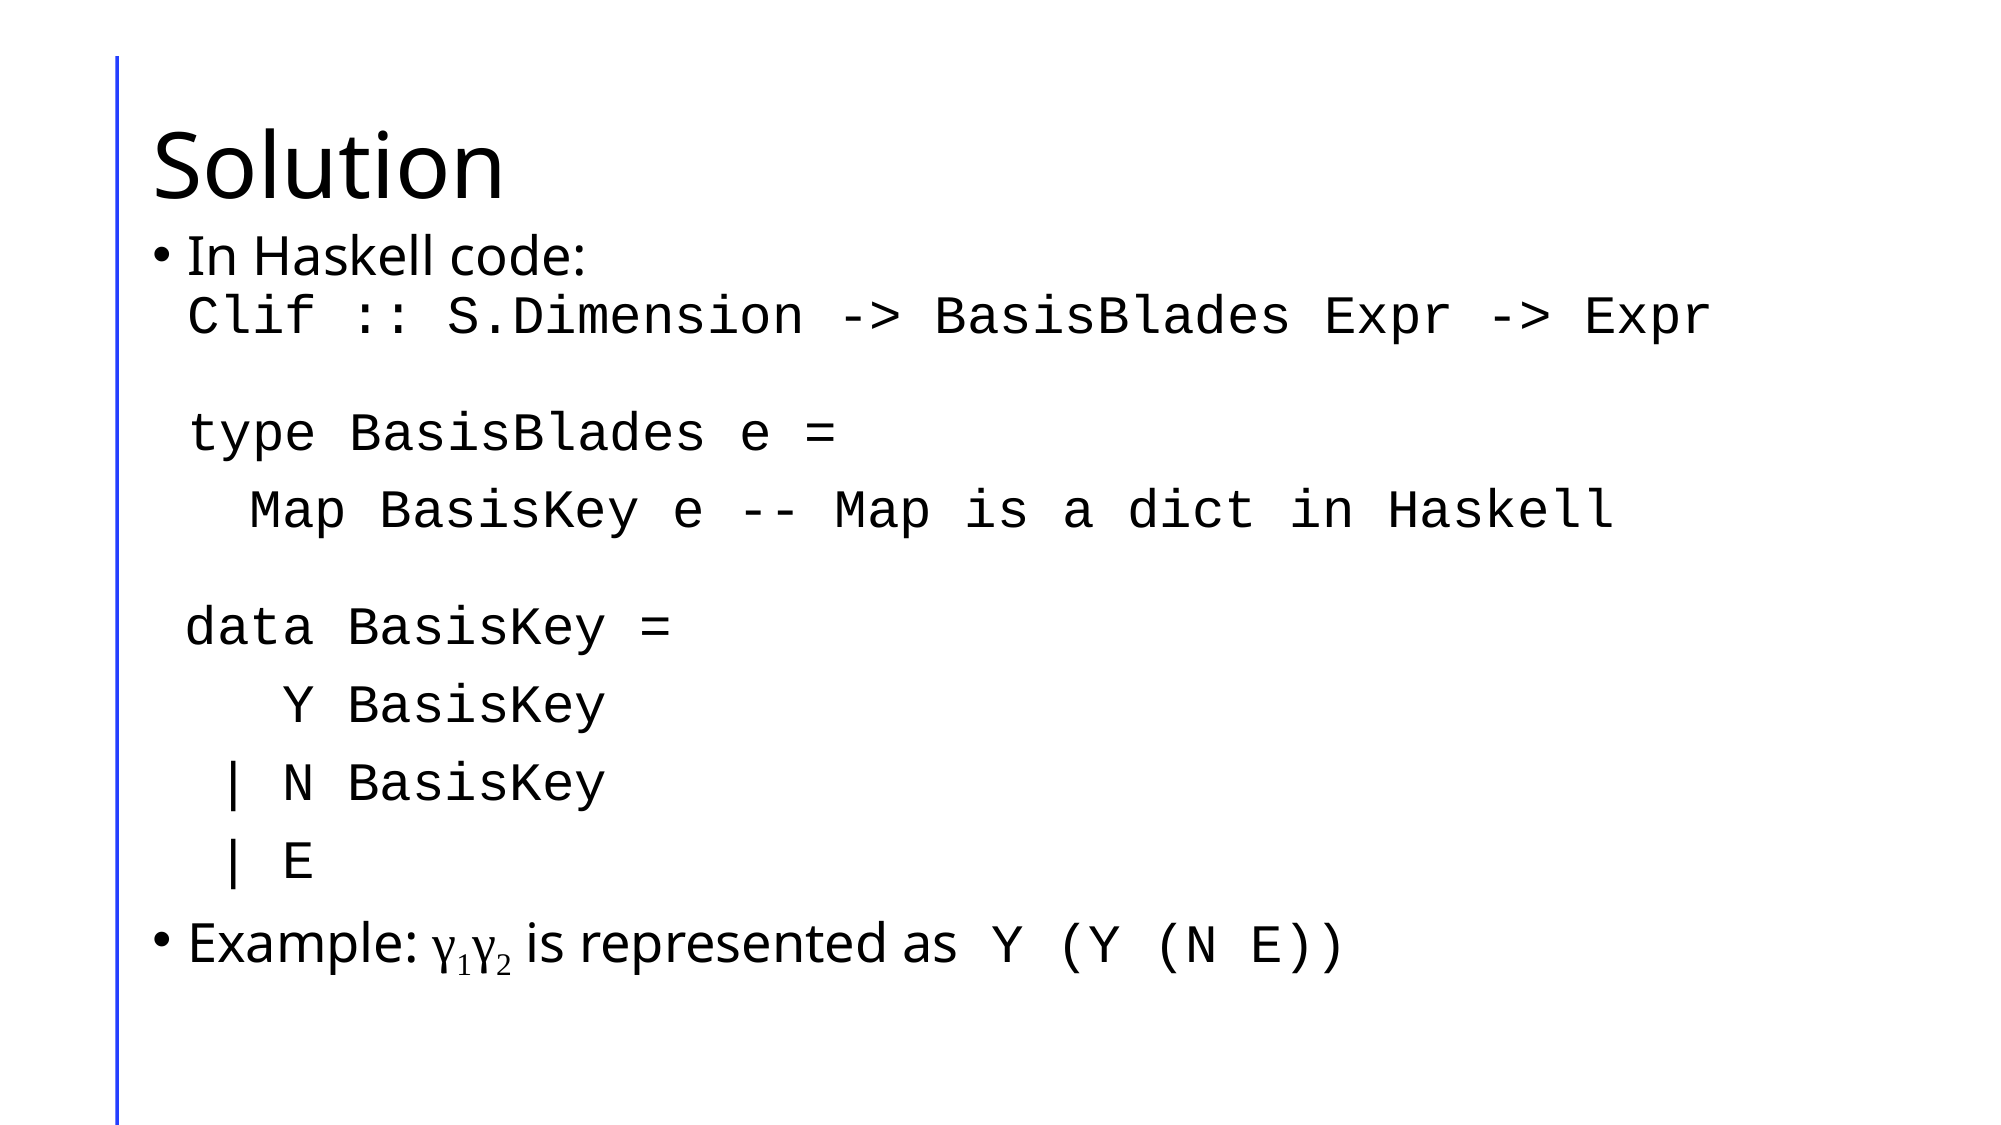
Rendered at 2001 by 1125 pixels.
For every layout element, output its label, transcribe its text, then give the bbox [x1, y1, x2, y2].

list In Haskell code: Clif :: S.Dimension -> BasisBlades Expr -> Expr type BasisBlades e = Map BasisKey e -- Map is a dict in Haskell data BasisKey = Y BasisKey | N BasisKey | E Example: γ1γ2 is represented as Y (Y (N E)) [137, 220, 1863, 986]
title Solution [137, 59, 1863, 220]
